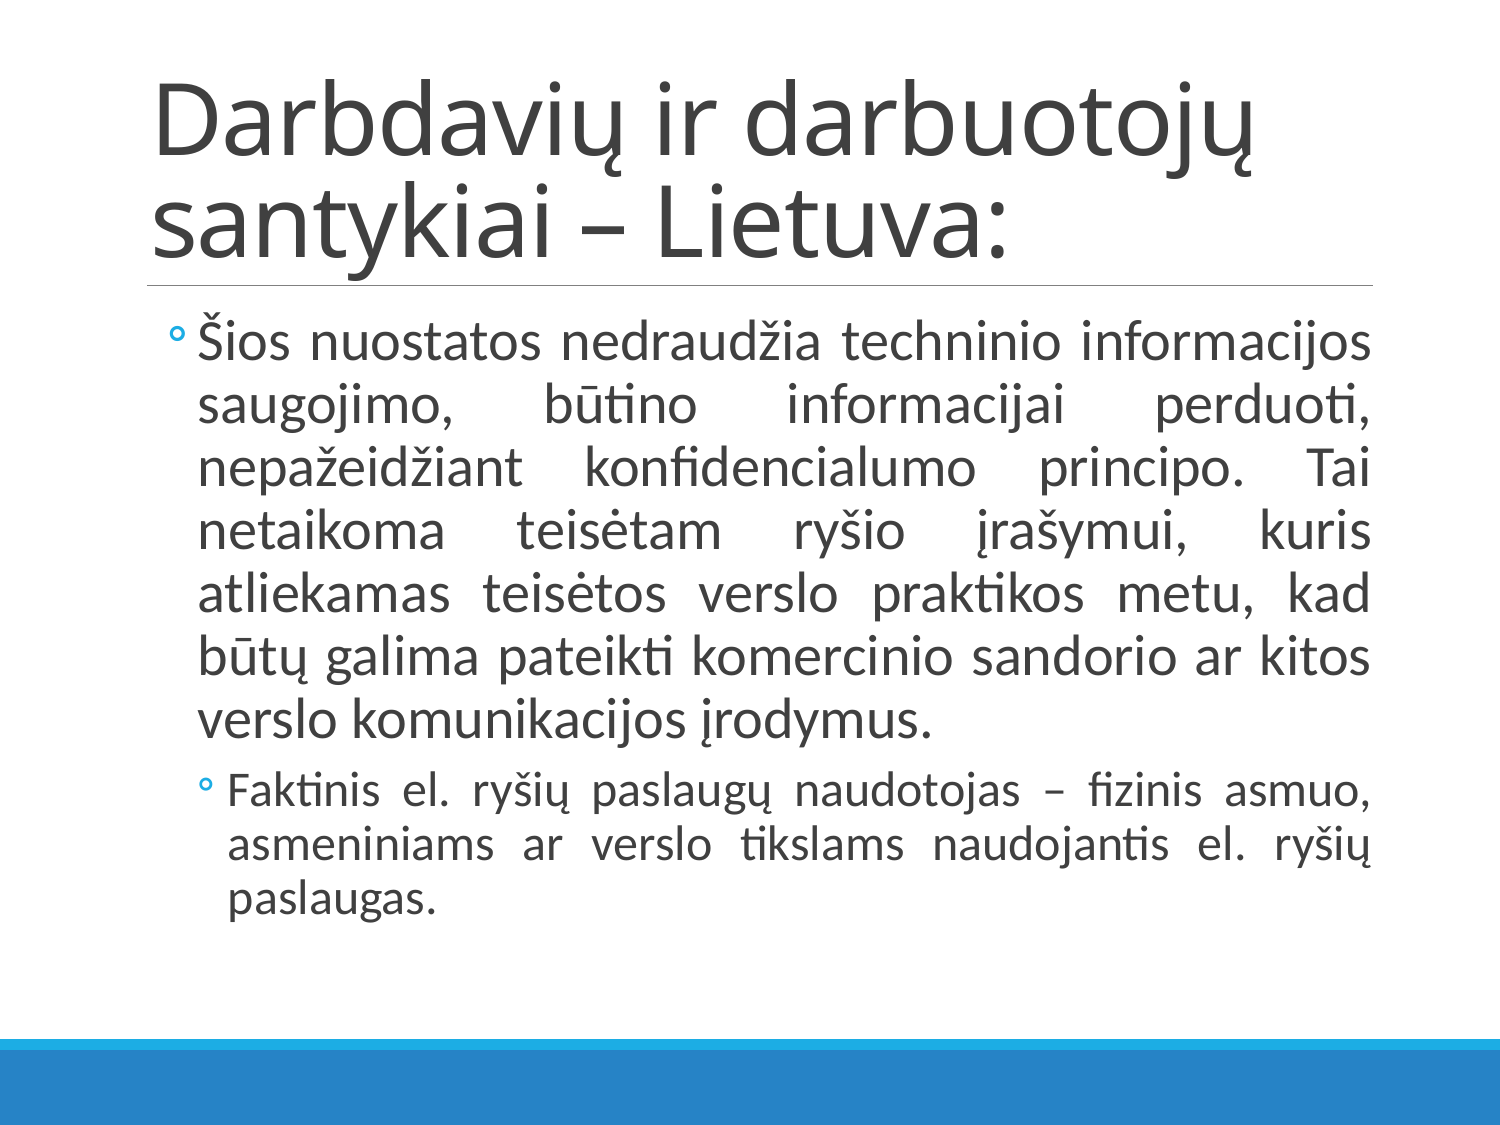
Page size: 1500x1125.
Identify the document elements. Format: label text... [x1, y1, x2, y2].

title Darbdavių ir darbuotojų santykiai – Lietuva: [135, 47, 1373, 285]
list Šios nuostatos nedraudžia techninio informacijos saugojimo, būtino informacijai perduoti, nepažeidžiant konfidencialumo principo. Tai netaikoma teisėtam ryšio įrašymui, kuris atliekamas teisėtos verslo praktikos metu, kad būtų galima pateikti komercinio sandorio ar kitos verslo komunikacijos įrodymus. Faktinis el. ryšių paslaugų naudotojas – fizinis asmuo, asmeniniams ar verslo tikslams naudojantis el. ryšių paslaugas. [135, 302, 1373, 963]
